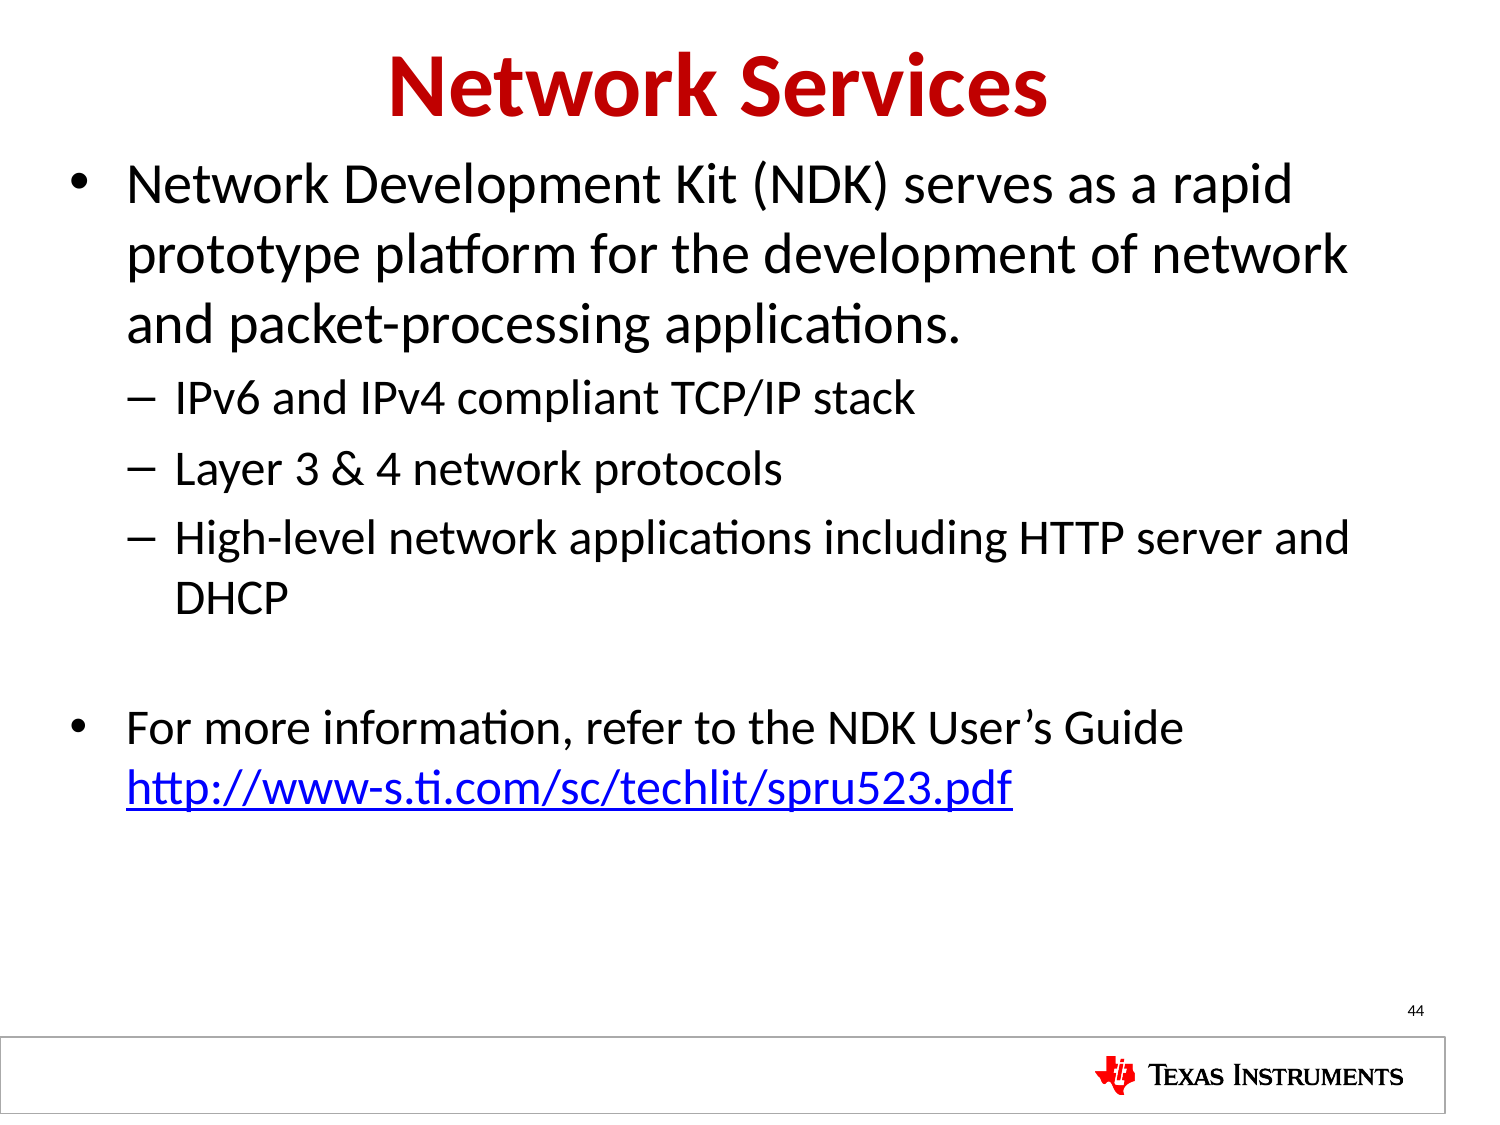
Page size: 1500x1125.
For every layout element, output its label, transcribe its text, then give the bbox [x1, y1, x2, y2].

list Network Development Kit (NDK) serves as a rapid prototype platform for the development of network and packet-processing applications. IPv6 and IPv4 compliant TCP/IP stack Layer 3 & 4 network protocols High-level network applications including HTTP server and DHCP For more information, refer to the NDK User’s Guide http://www-s.ti.com/sc/techlit/spru523.pdf [54, 137, 1444, 1038]
picture [1095, 1056, 1403, 1095]
title Network Services [24, 12, 1413, 147]
slide_number 44 [1089, 992, 1440, 1027]
